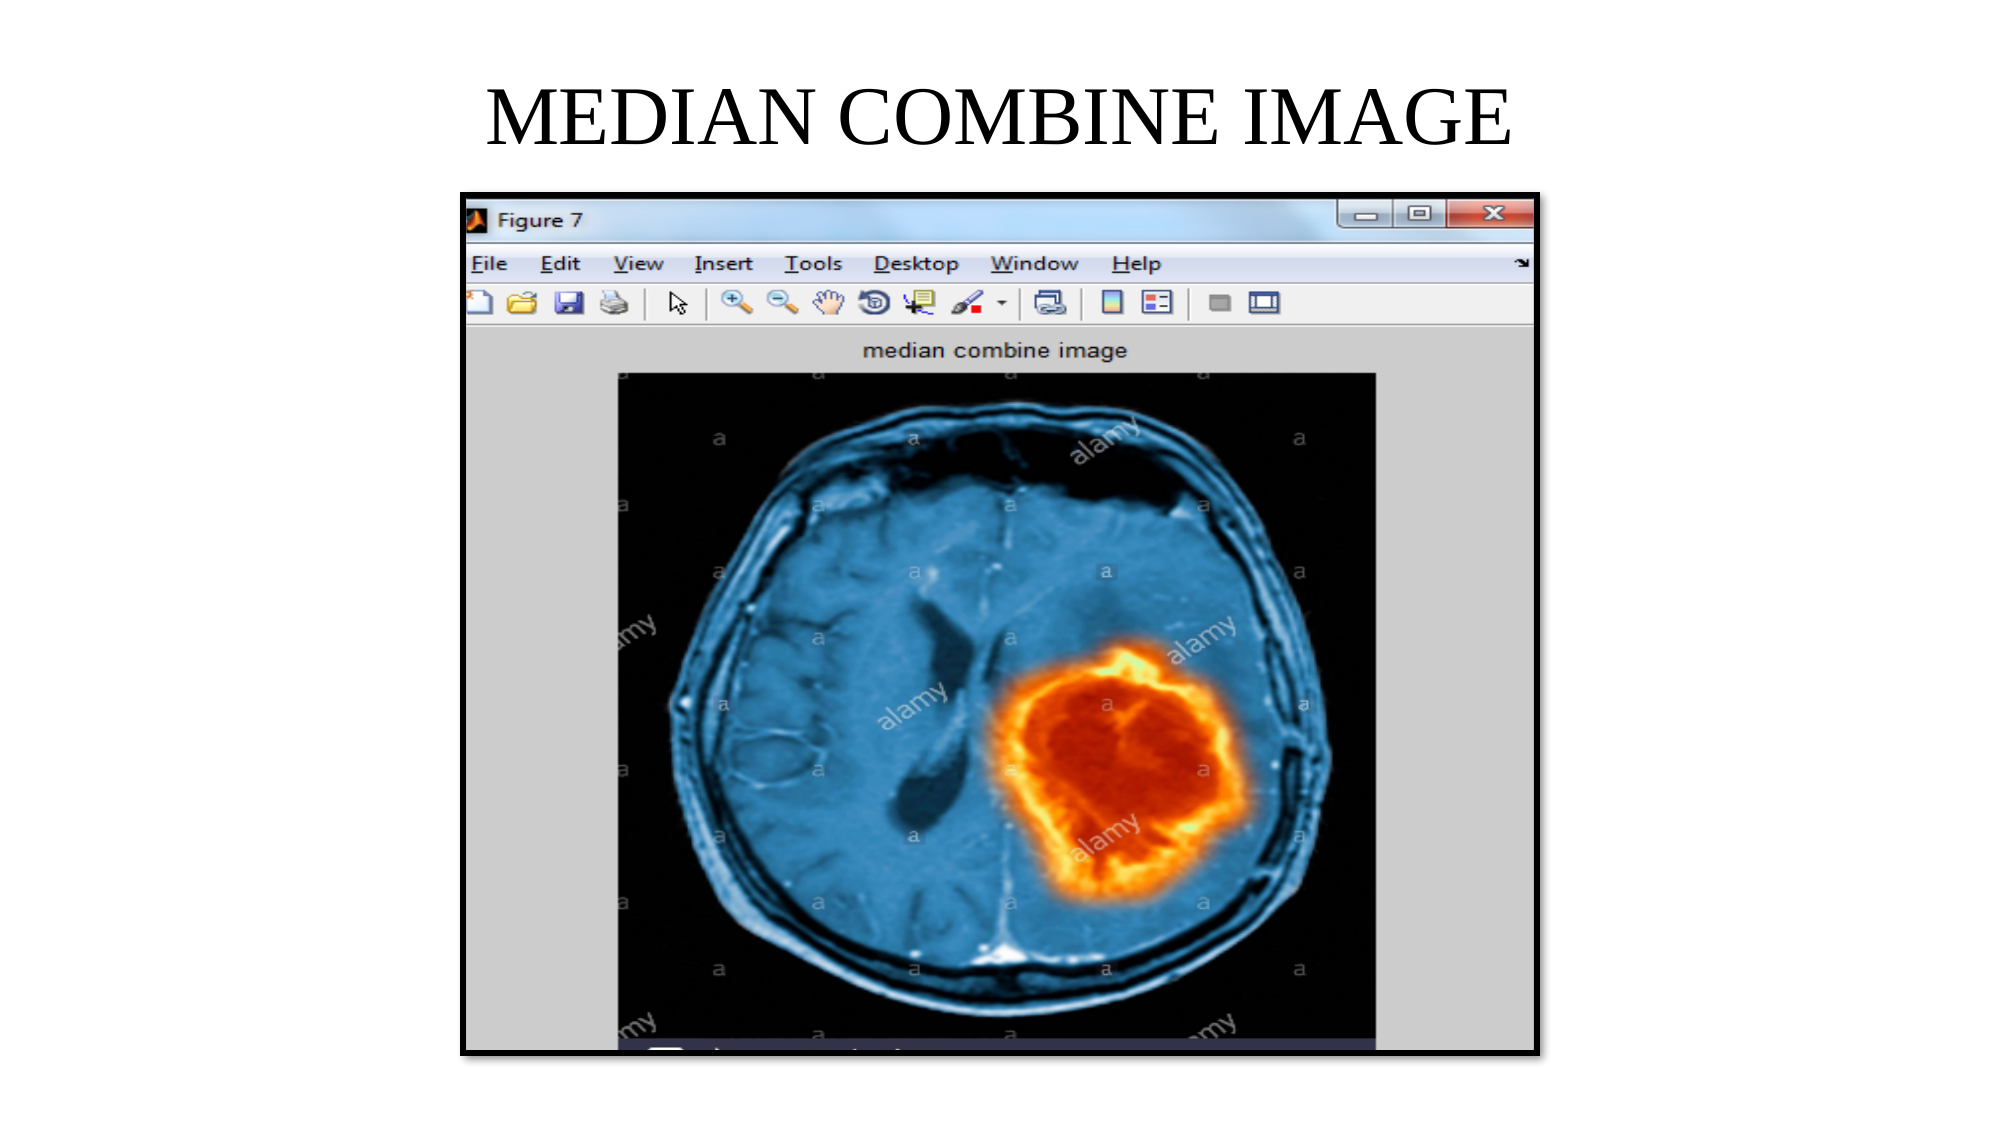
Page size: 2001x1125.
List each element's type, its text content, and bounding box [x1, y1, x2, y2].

title MEDIAN COMBINE IMAGE [137, 59, 1863, 176]
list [466, 197, 1534, 1050]
